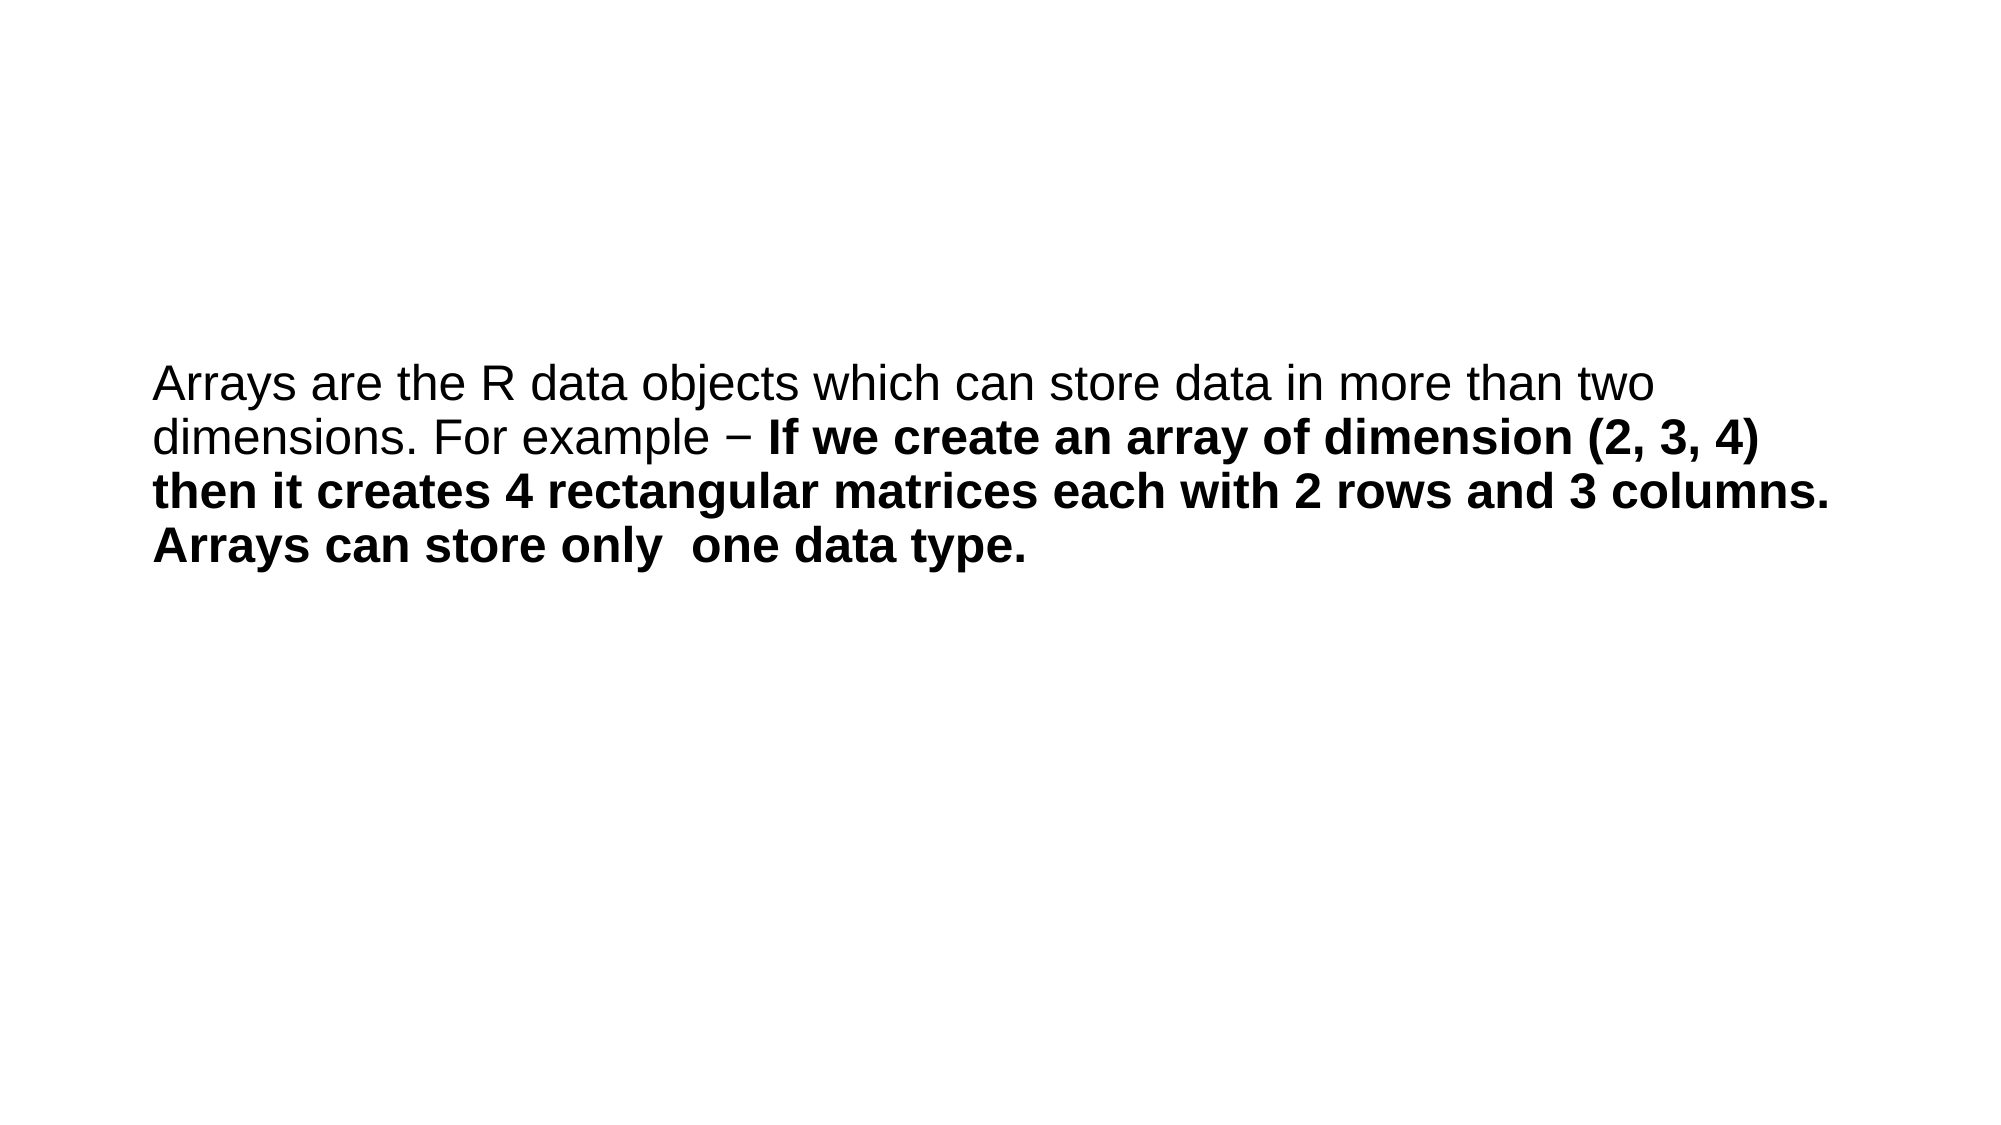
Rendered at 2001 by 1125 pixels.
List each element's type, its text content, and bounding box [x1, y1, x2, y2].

title Arrays are the R data objects which can store data in more than two dimensions. For example − If we create an array of dimension (2, 3, 4) then it creates 4 rectangular matrices each with 2 rows and 3 columns. Arrays can store only one data type. [137, 356, 1863, 575]
